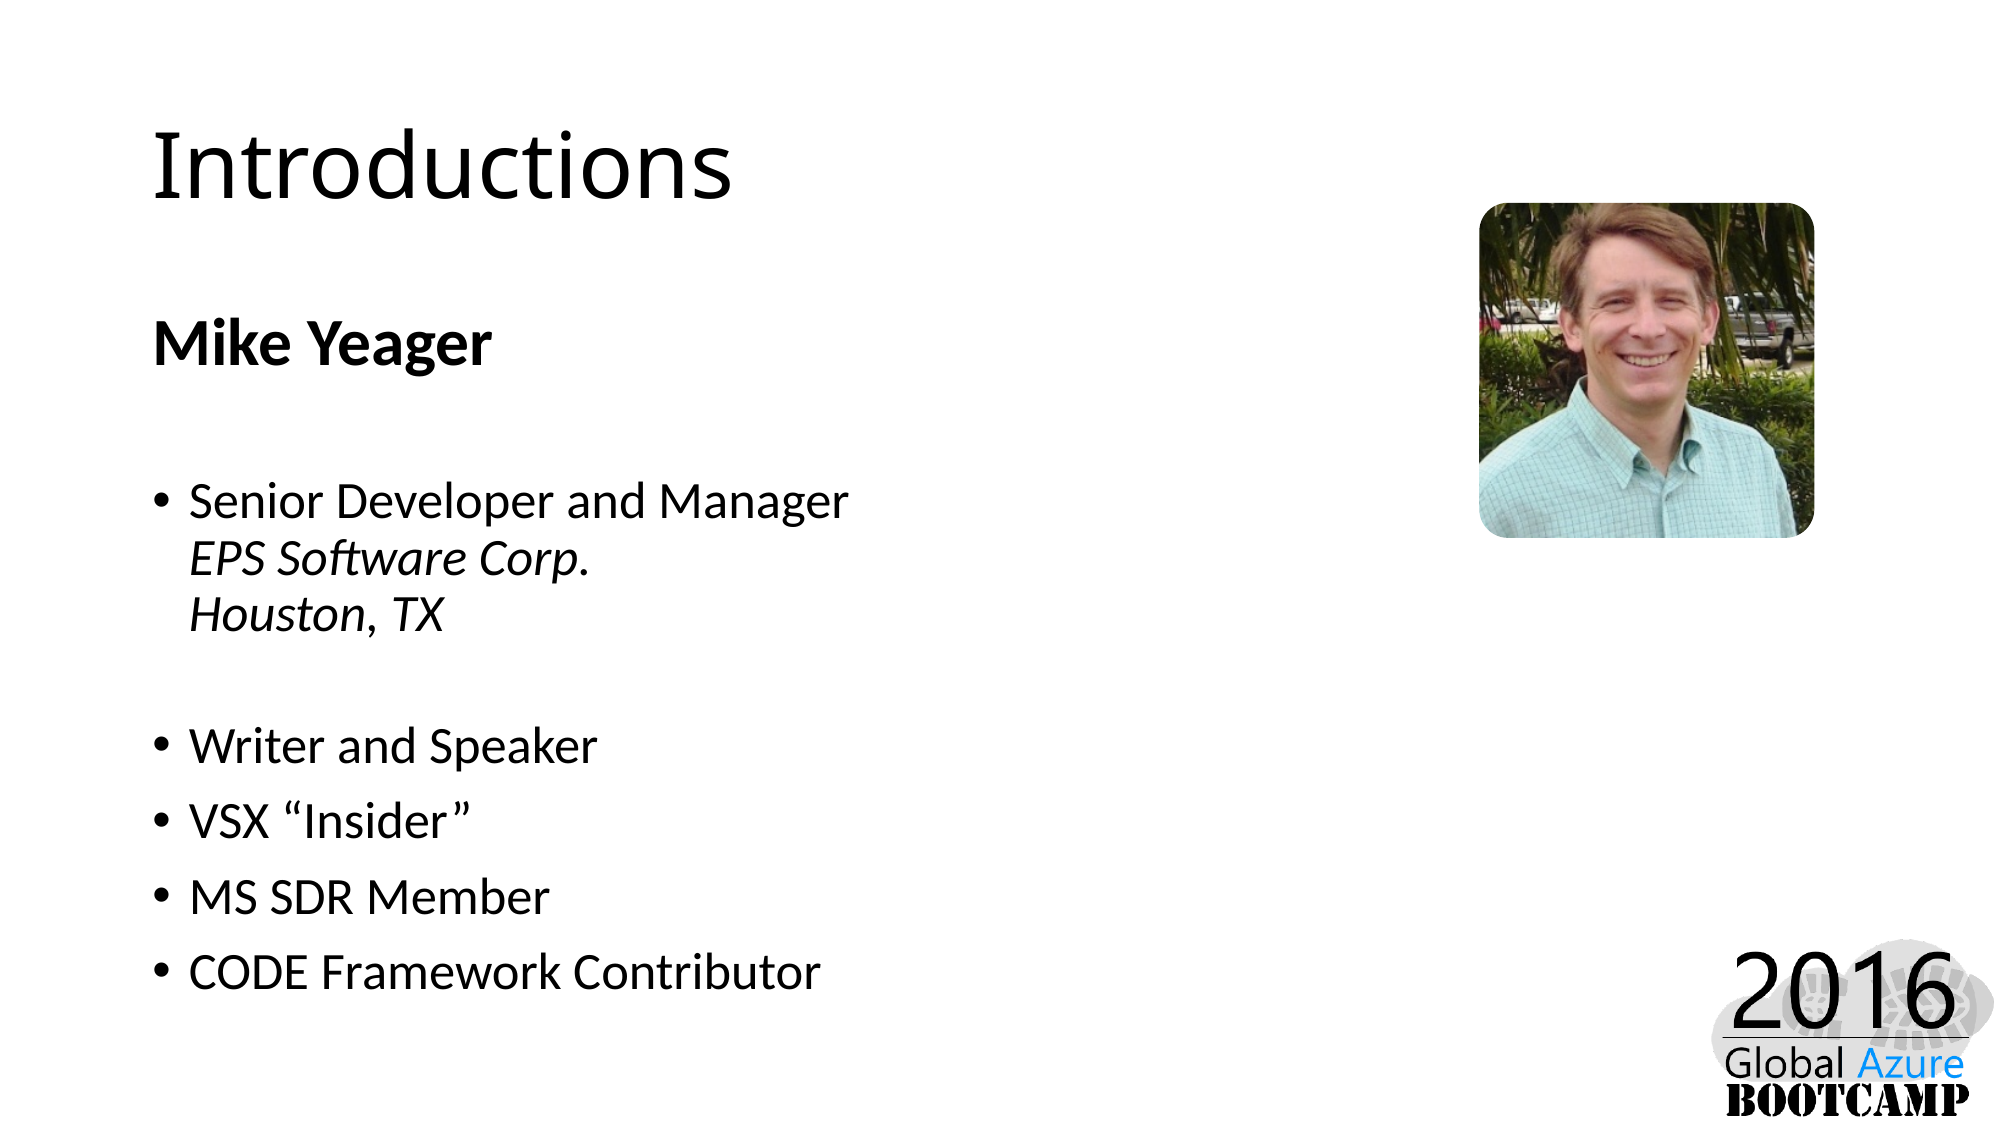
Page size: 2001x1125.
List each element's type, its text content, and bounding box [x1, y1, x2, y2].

picture [1703, 924, 2000, 1125]
list Mike Yeager Senior Developer and Manager EPS Software Corp. Houston, TX Writer and Speaker VSX “Insider” MS SDR Member CODE Framework Contributor [137, 299, 1863, 1014]
title Introductions [137, 59, 1863, 278]
picture [1479, 202, 1815, 538]
